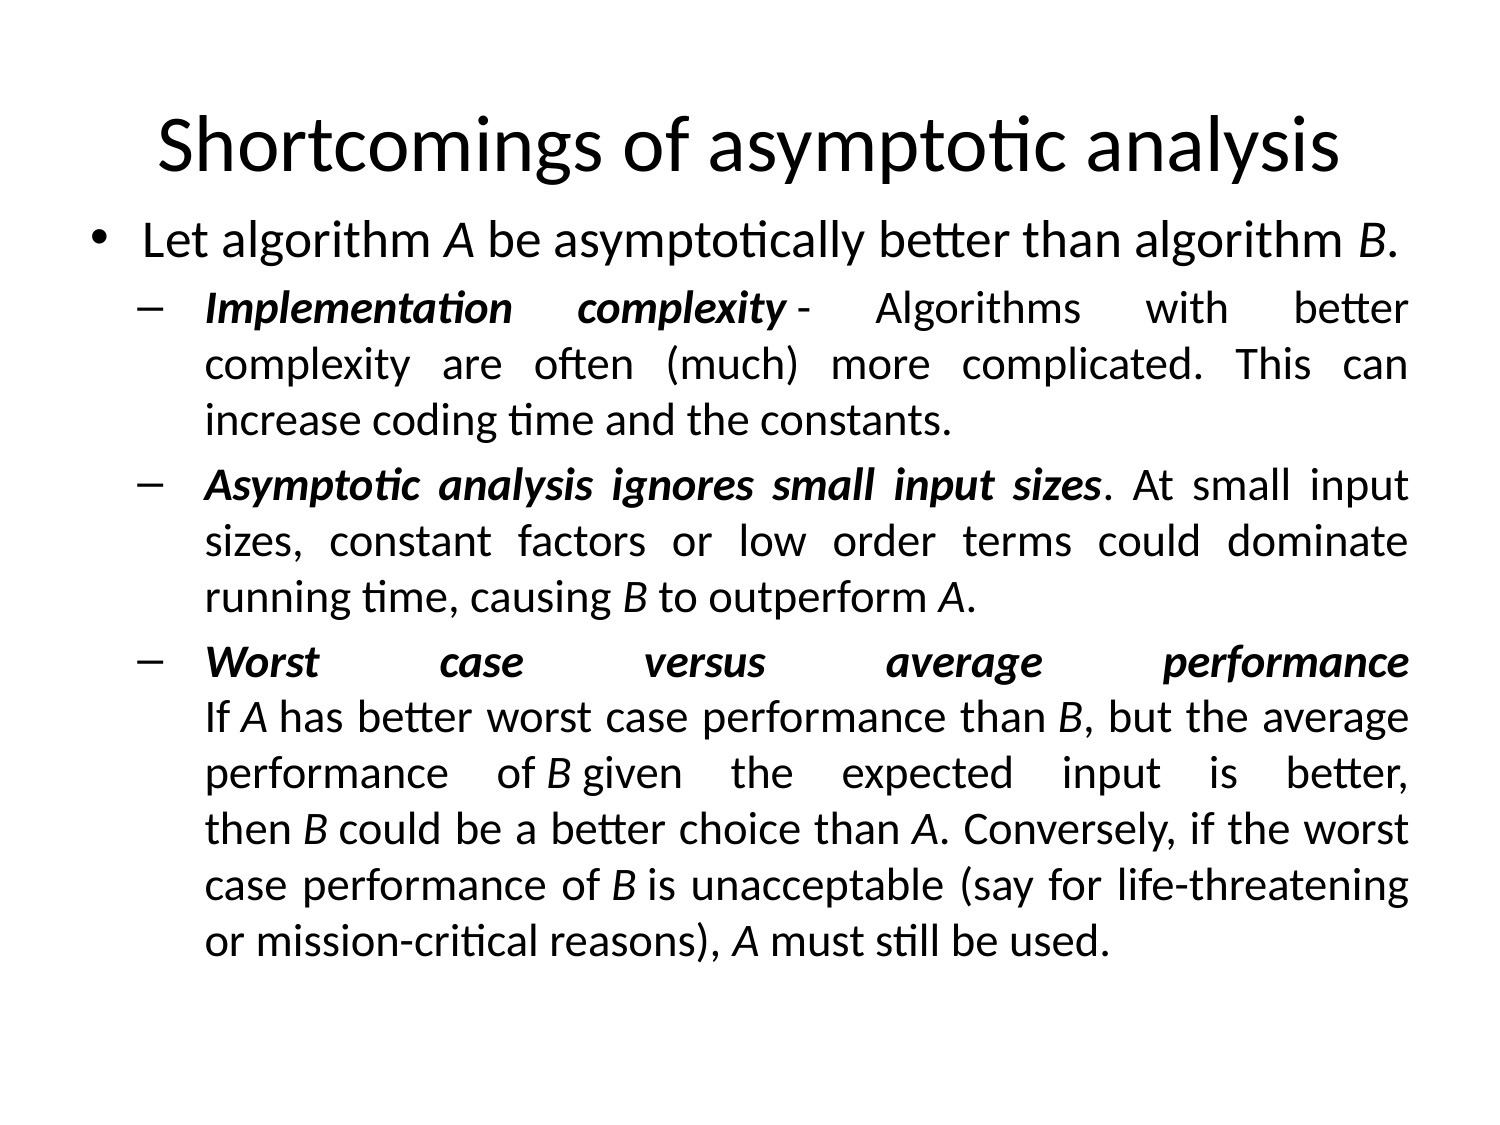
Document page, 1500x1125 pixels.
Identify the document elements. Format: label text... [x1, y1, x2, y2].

title Shortcomings of asymptotic analysis [75, 45, 1425, 196]
list Let algorithm A be asymptotically better than algorithm B. Implementation complexity - Algorithms with better complexity are often (much) more complicated. This can increase coding time and the constants. Asymptotic analysis ignores small input sizes. At small input sizes, constant factors or low order terms could dominate running time, causing B to outperform A. Worst case versus average performance If A has better worst case performance than B, but the average performance of B given the expected input is better, then B could be a better choice than A. Conversely, if the worst case performance of B is unacceptable (say for life-threatening or mission-critical reasons), A must still be used. [75, 196, 1425, 1071]
